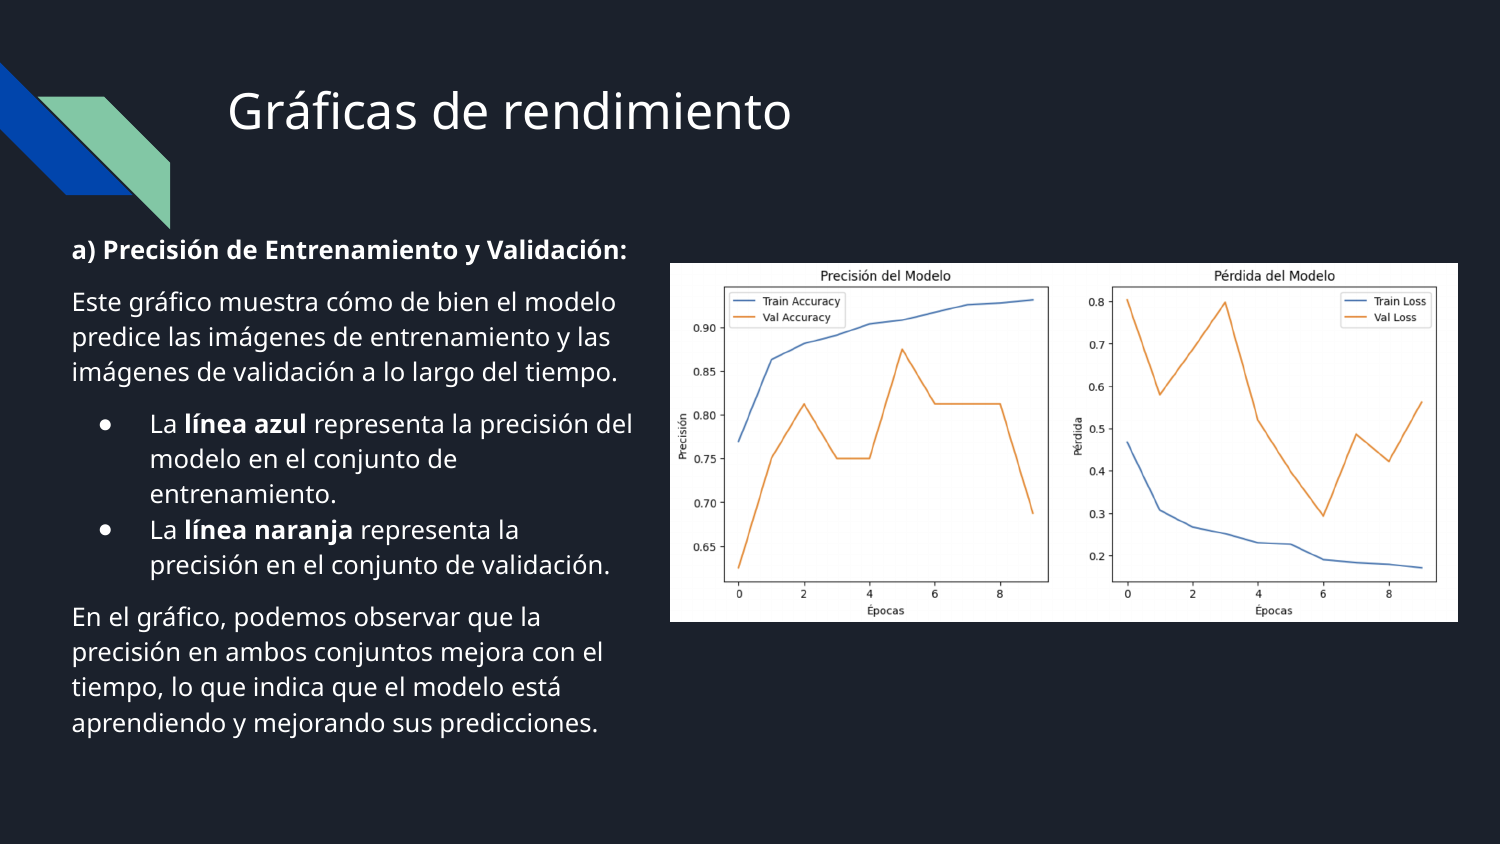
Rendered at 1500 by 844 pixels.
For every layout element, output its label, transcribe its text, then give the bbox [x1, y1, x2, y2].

title Gráficas de rendimiento [212, 64, 1368, 215]
picture [670, 263, 1458, 622]
list a) Precisión de Entrenamiento y Validación: Este gráfico muestra cómo de bien el modelo predice las imágenes de entrenamiento y las imágenes de validación a lo largo del tiempo. La línea azul representa la precisión del modelo en el conjunto de entrenamiento. La línea naranja representa la precisión en el conjunto de validación. En el gráfico, podemos observar que la precisión en ambos conjuntos mejora con el tiempo, lo que indica que el modelo está aprendiendo y mejorando sus predicciones. [56, 214, 650, 757]
